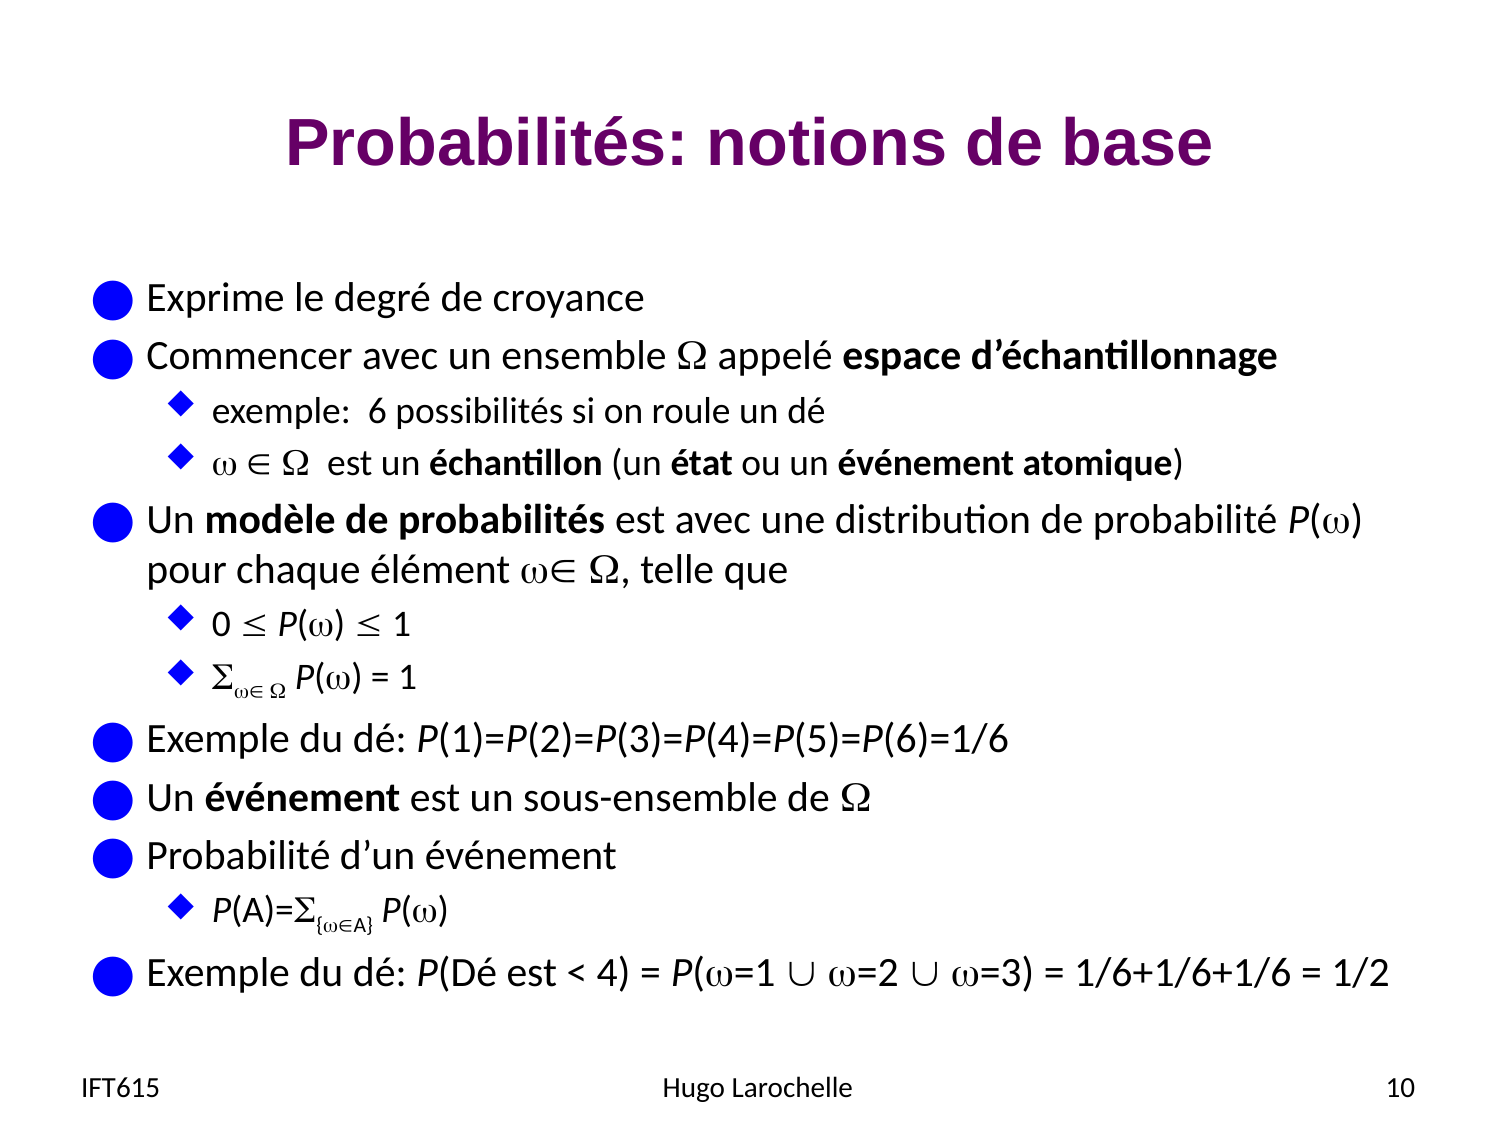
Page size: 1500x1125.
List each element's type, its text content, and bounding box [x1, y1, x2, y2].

title Probabilités: notions de base [75, 45, 1425, 233]
slide_number 10 [1080, 1056, 1431, 1117]
slide_number IFT615 [66, 1056, 356, 1117]
list Exprime le degré de croyance Commencer avec un ensemble  appelé espace d’échantillonnage exemple: 6 possibilités si on roule un dé    est un échantillon (un état ou un événement atomique) Un modèle de probabilités est avec une distribution de probabilité P() pour chaque élément  , telle que 0  P()  1   P() = 1 Exemple du dé: P(1)=P(2)=P(3)=P(4)=P(5)=P(6)=1/6 Un événement est un sous-ensemble de  Probabilité d’un événement P(A)={A} P() Exemple du dé: P(Dé est < 4) = P(=1  =2  =3) = 1/6+1/6+1/6 = 1/2 [75, 262, 1425, 1005]
footer Hugo Larochelle [520, 1056, 996, 1117]
